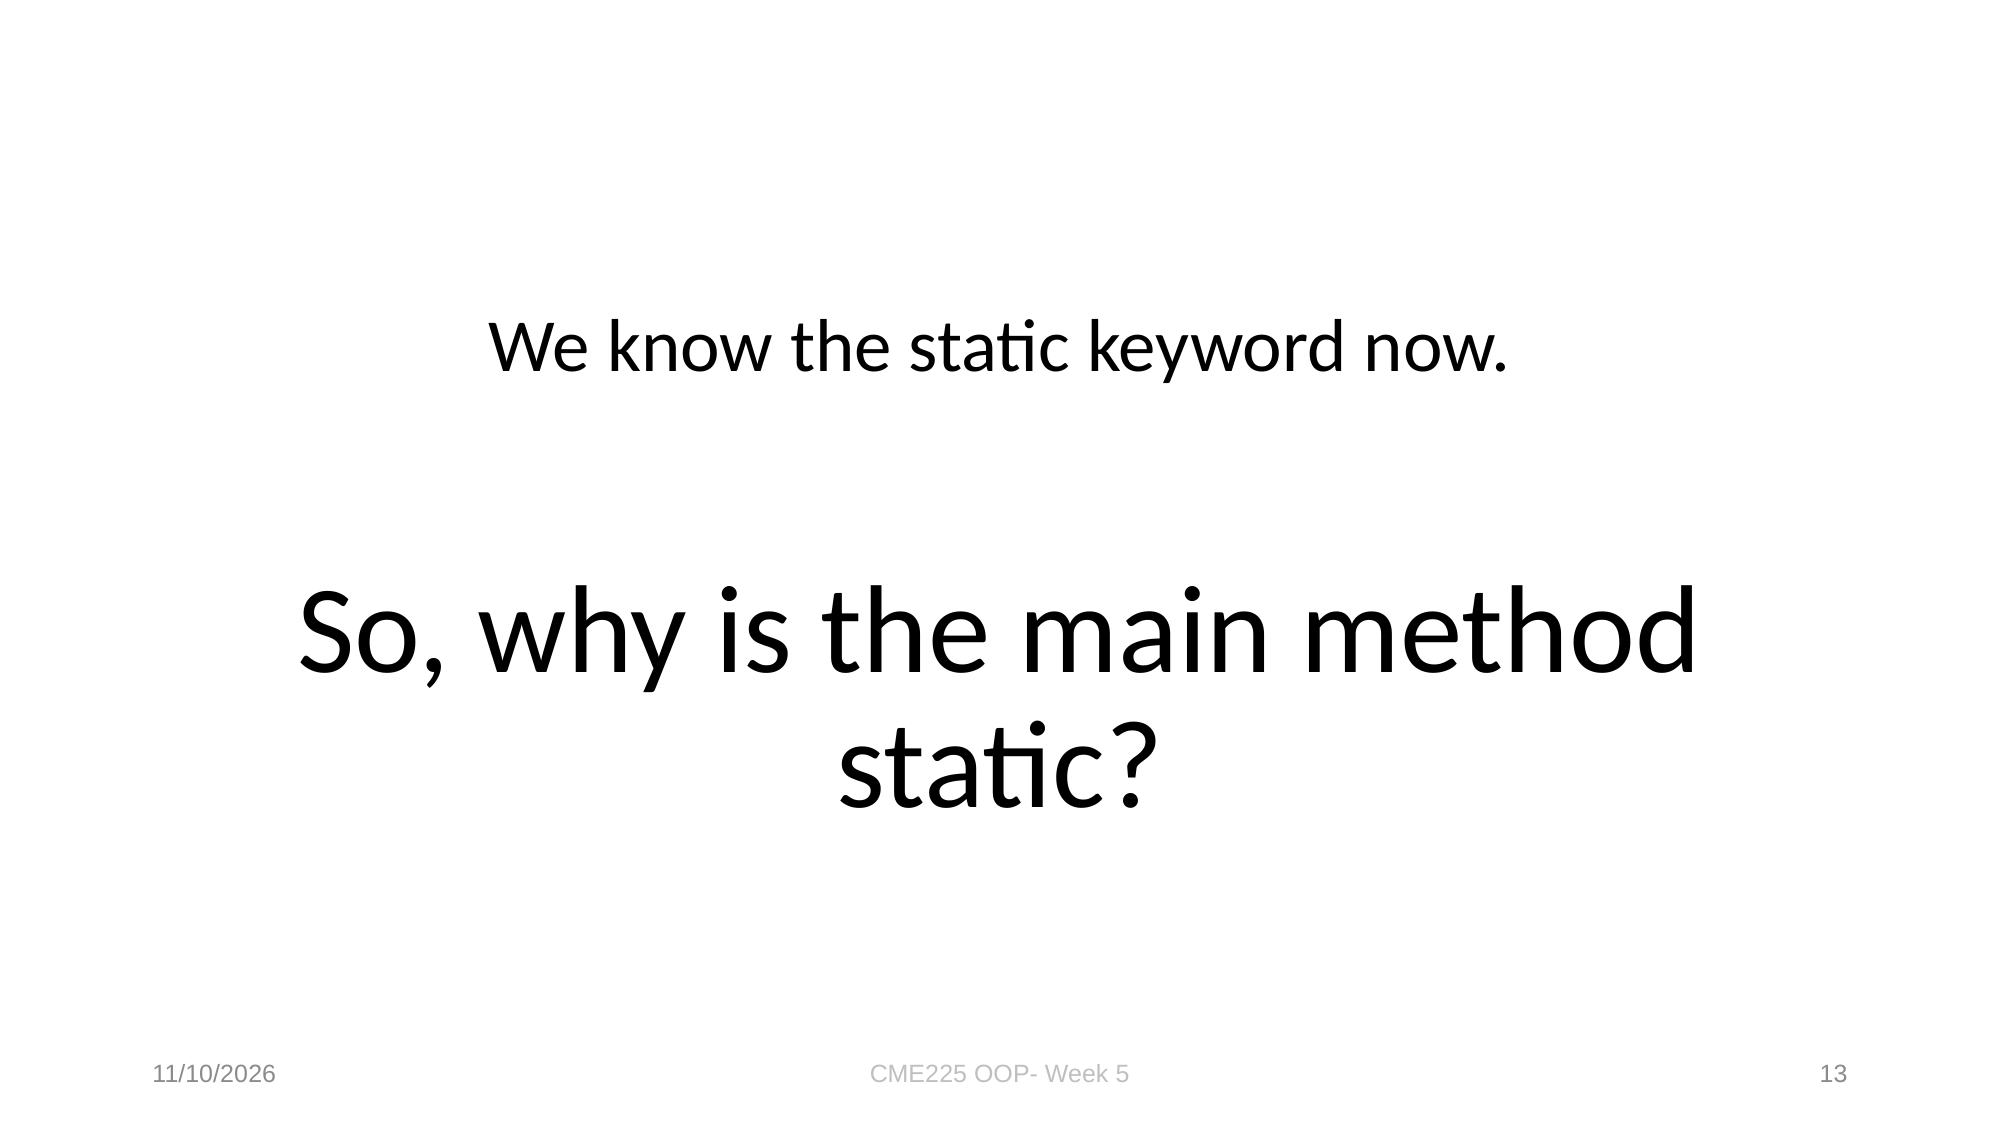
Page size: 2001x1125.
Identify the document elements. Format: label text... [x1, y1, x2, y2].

list We know the static keyword now. So, why is the main method static? [137, 299, 1863, 1014]
slide_number 13 [1412, 1042, 1863, 1103]
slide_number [137, 1042, 588, 1103]
footer CME225 OOP- Week 5 [662, 1042, 1338, 1103]
